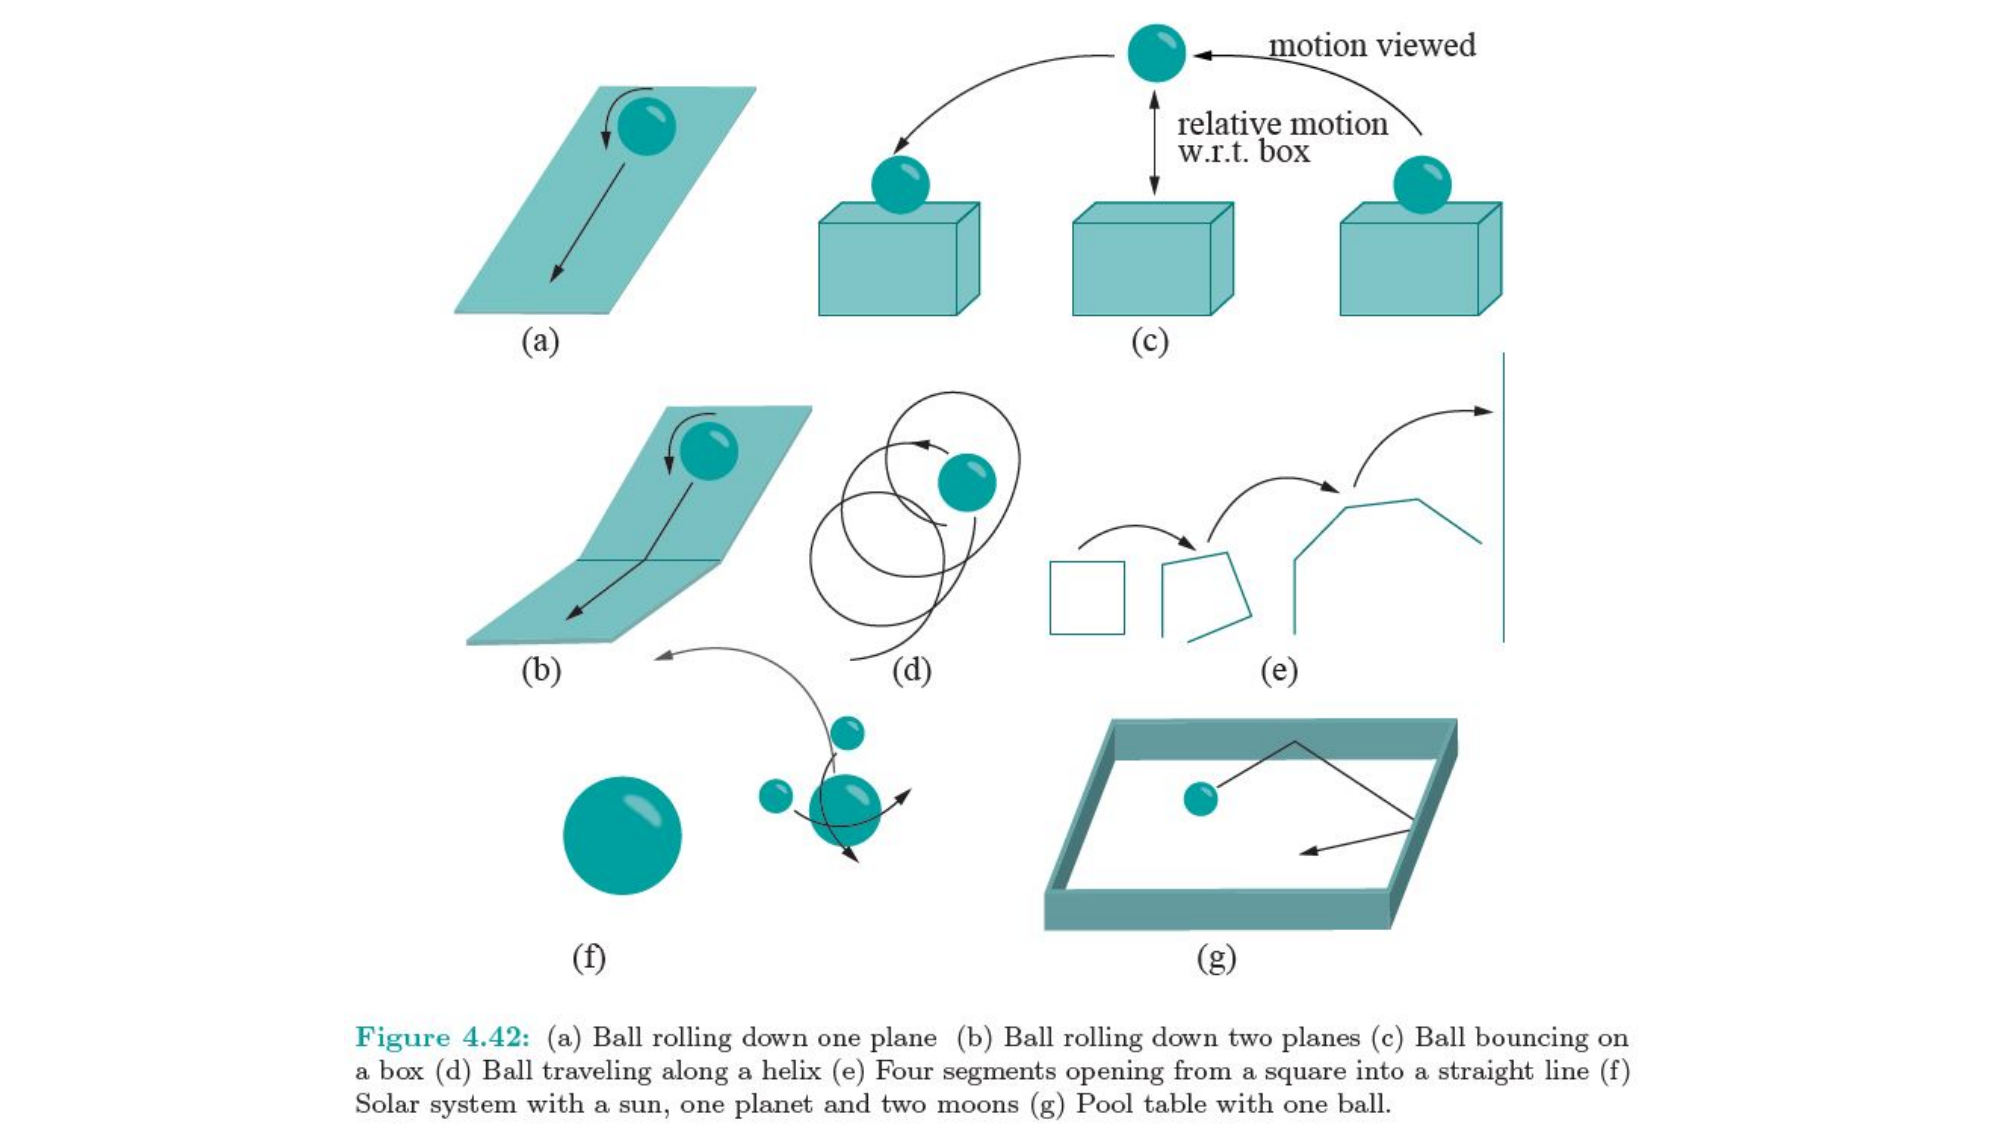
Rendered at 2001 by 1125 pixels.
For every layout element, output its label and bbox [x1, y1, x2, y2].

picture [344, 0, 1656, 1125]
